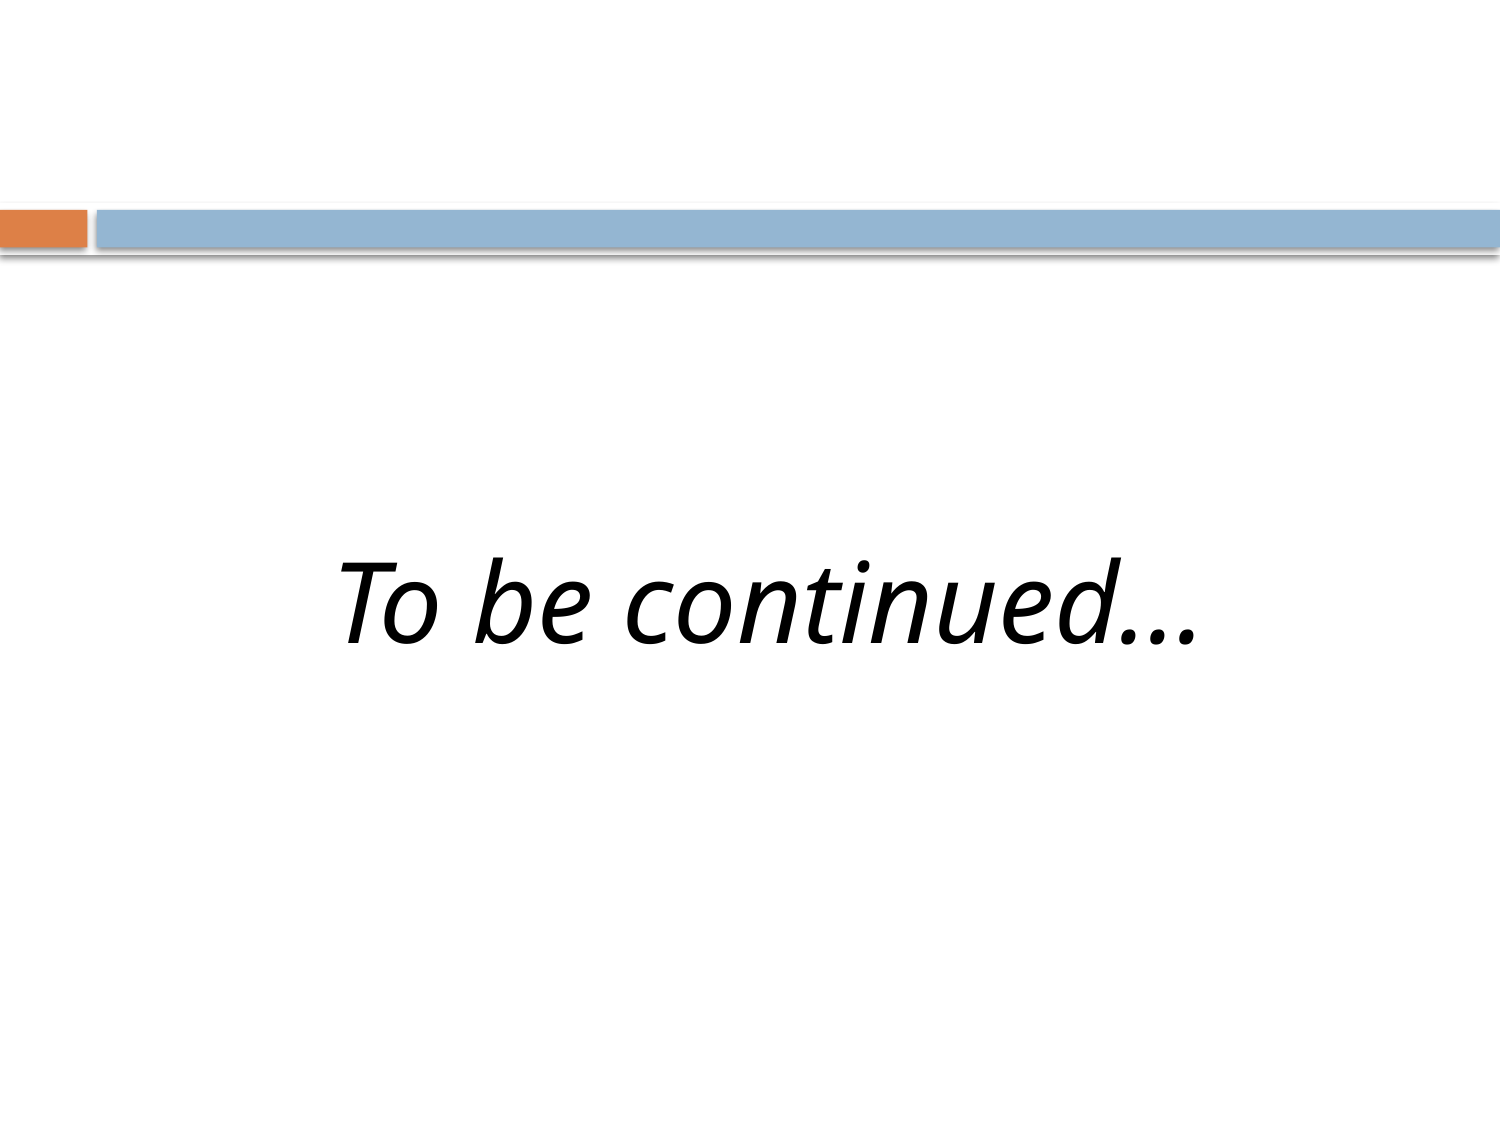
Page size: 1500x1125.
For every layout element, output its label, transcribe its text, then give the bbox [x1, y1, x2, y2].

list To be continued... [100, 262, 1438, 1000]
